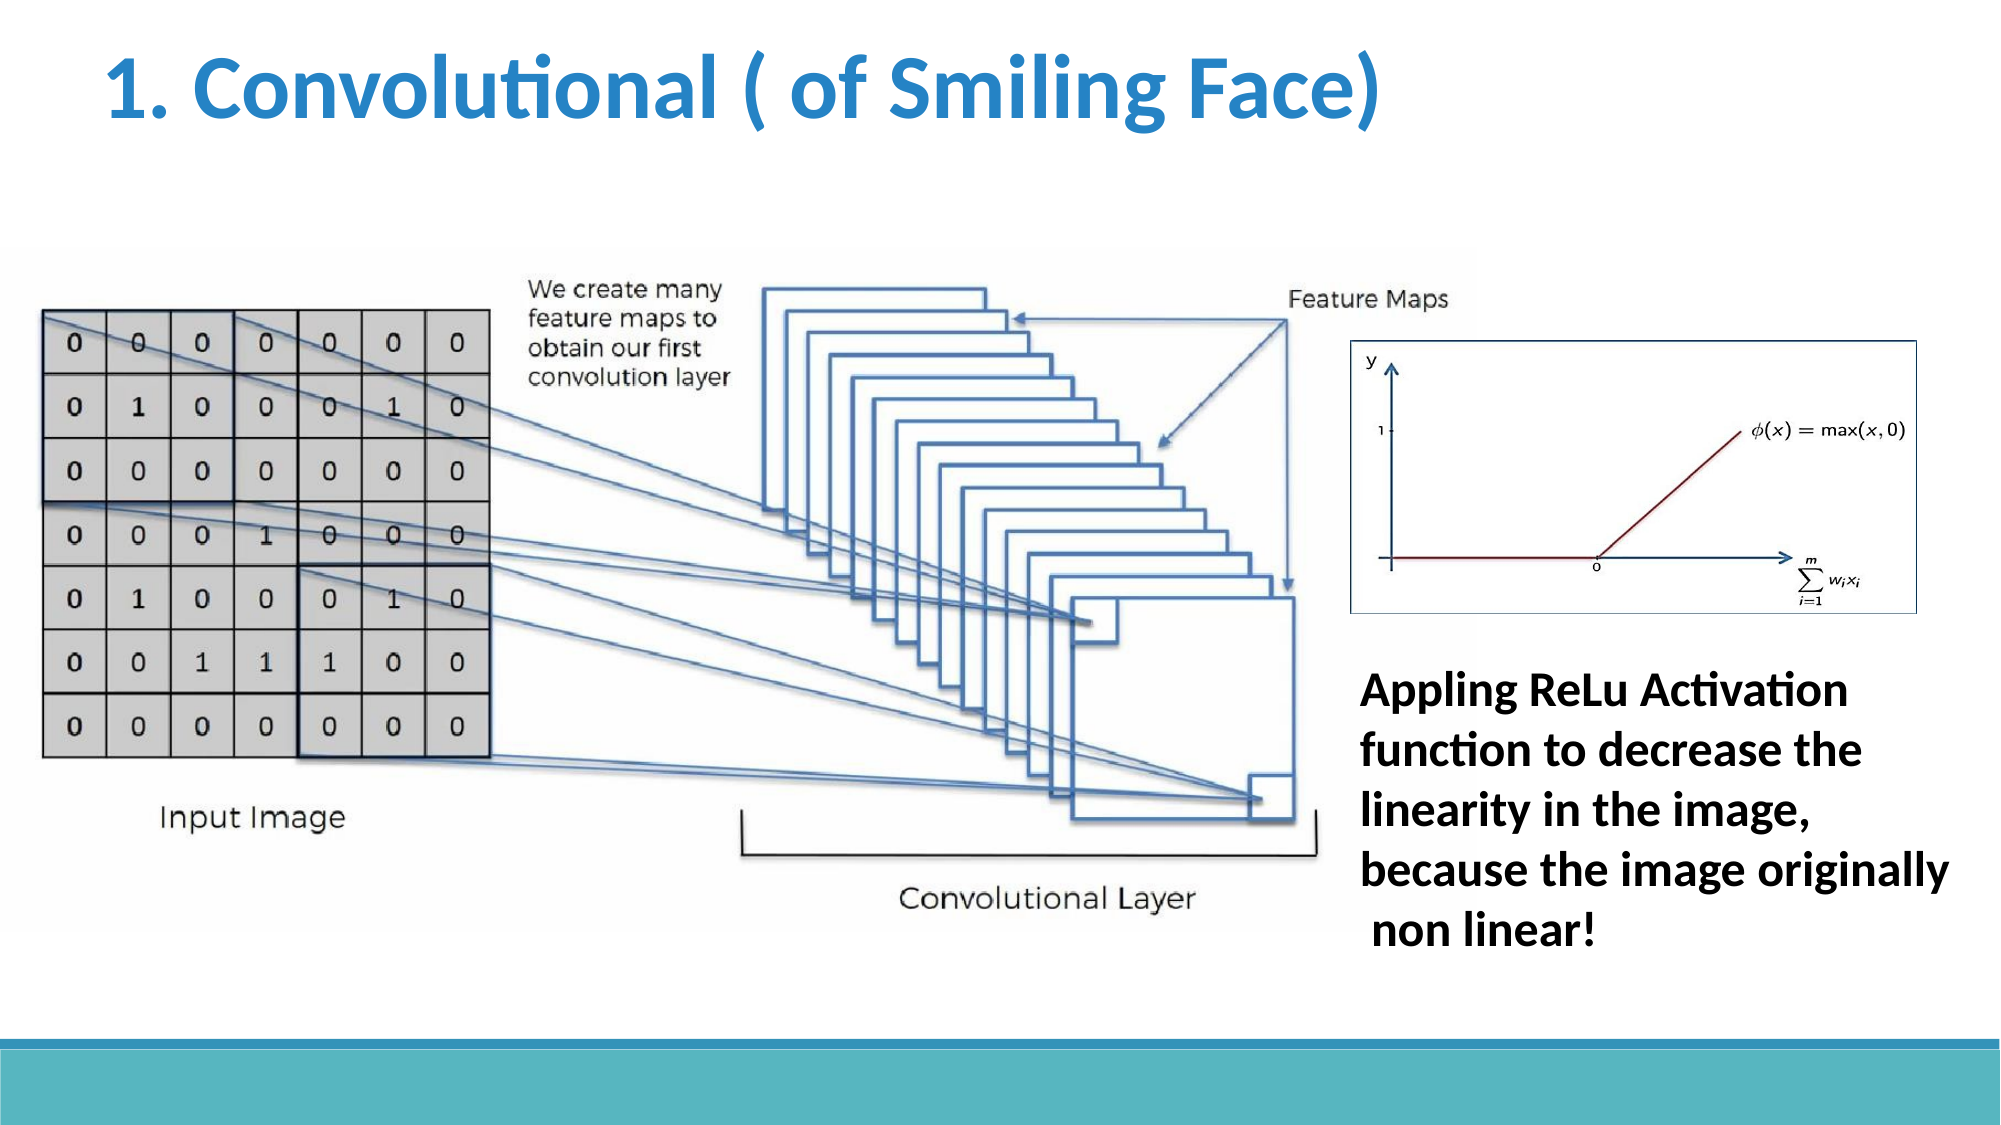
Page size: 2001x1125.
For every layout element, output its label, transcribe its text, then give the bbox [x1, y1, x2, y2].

text_box Appling ReLu Activation function to decrease the linearity in the image, because the image originally non linear! [1357, 654, 1955, 957]
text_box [0, 247, 1917, 932]
title 1. Convolutional ( of Smiling Face) [99, 24, 1392, 215]
